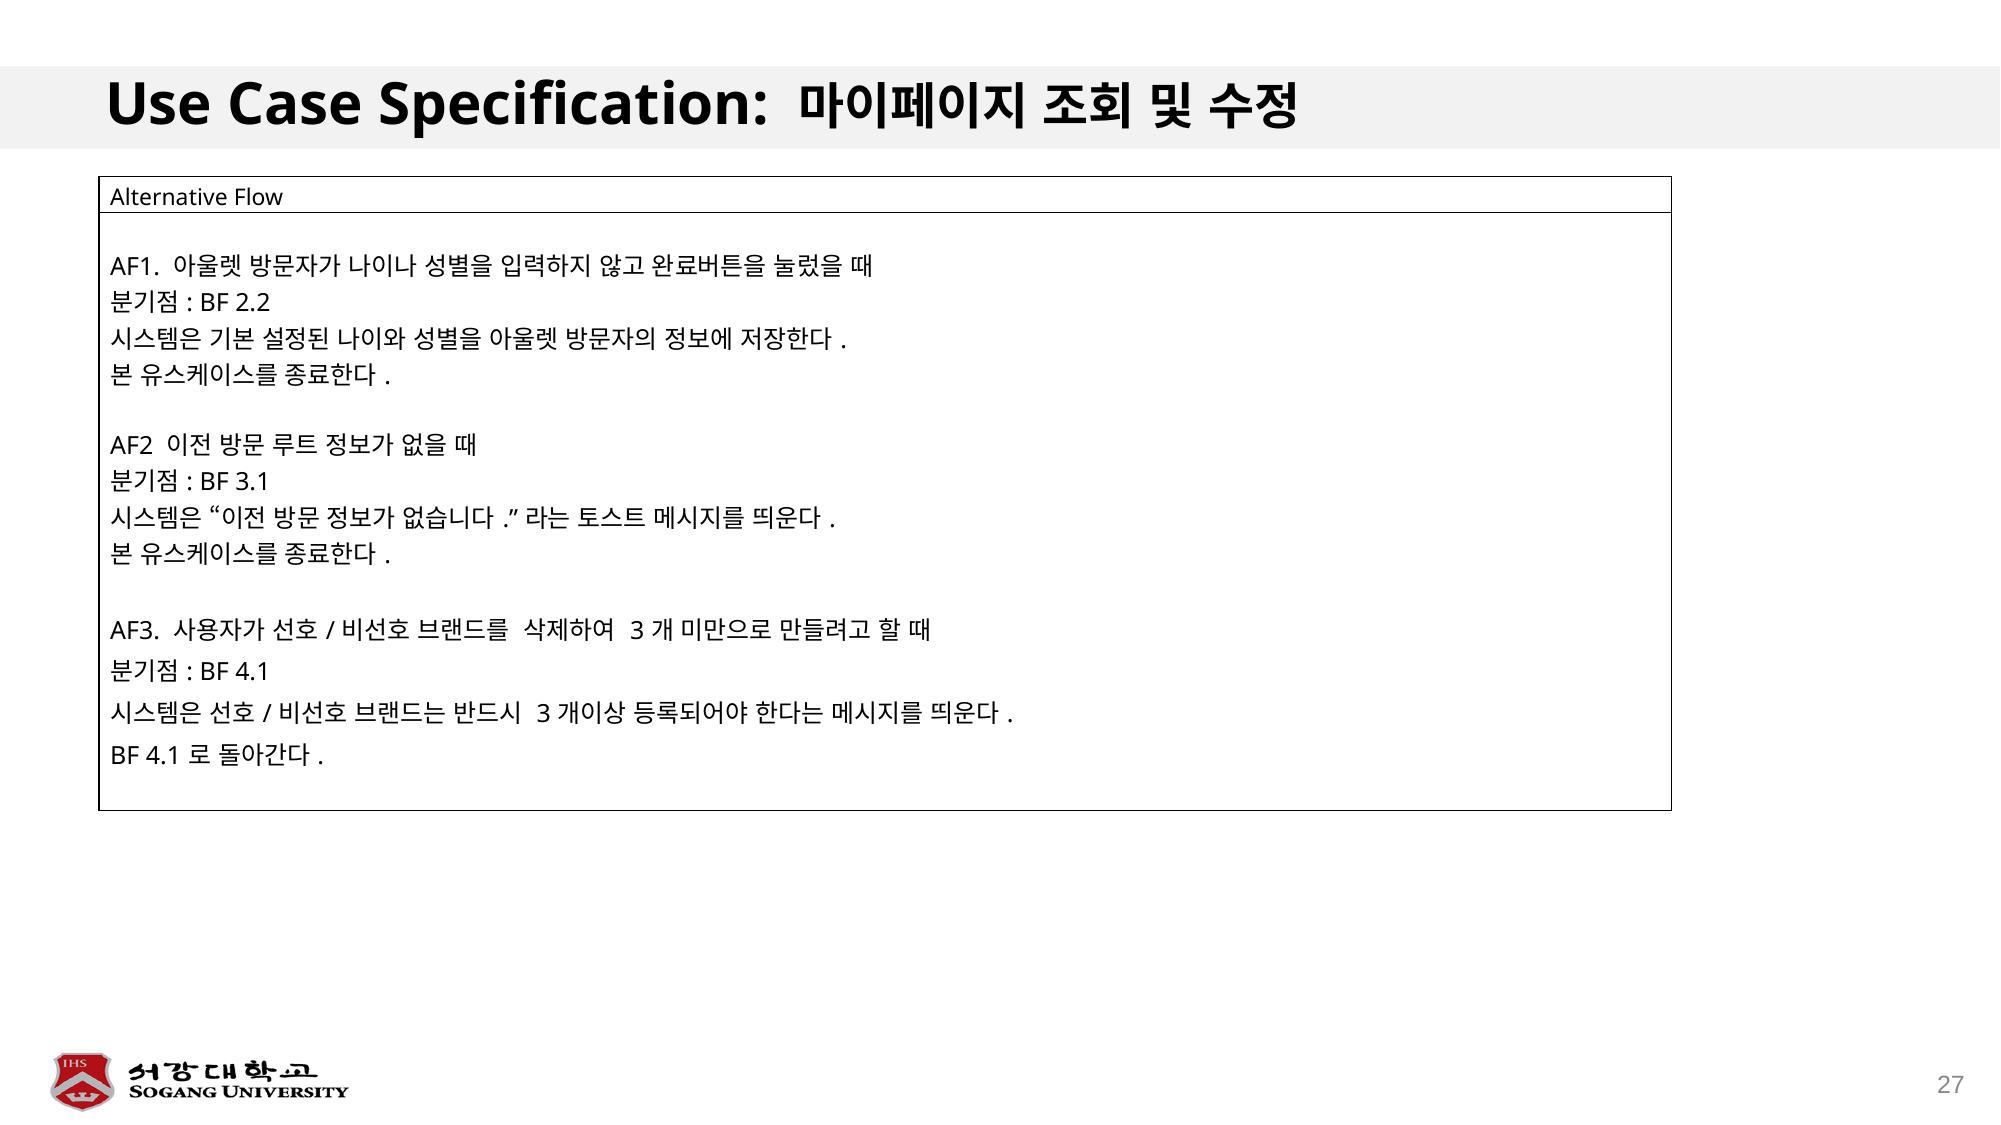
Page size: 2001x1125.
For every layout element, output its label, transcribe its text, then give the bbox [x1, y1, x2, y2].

slide_number 27 [1530, 1053, 1980, 1114]
table_header Alternative Flow [100, 177, 1671, 212]
table_cell AF1. 아울렛 방문자가 나이나 성별을 입력하지 않고 완료버튼을 눌렀을 때 분기점: BF 2.2 시스템은 기본 설정된 나이와 성별을 아울렛 방문자의 정보에 저장한다. 본 유스케이스를 종료한다. AF2 이전 방문 루트 정보가 없을 때 분기점: BF 3.1 시스템은 “이전 방문 정보가 없습니다.”라는 토스트 메시지를 띄운다. 본 유스케이스를 종료한다. AF3. 사용자가 선호/비선호 브랜드를 삭제하여 3개 미만으로 만들려고 할 때 분기점: BF 4.1 시스템은 선호/비선호 브랜드는 반드시 3개이상 등록되어야 한다는 메시지를 띄운다. BF 4.1로 돌아간다. [100, 213, 1671, 810]
title Use Case Specification: 마이페이지 조회 및 수정 [90, 63, 1981, 148]
picture [0, 1031, 391, 1125]
